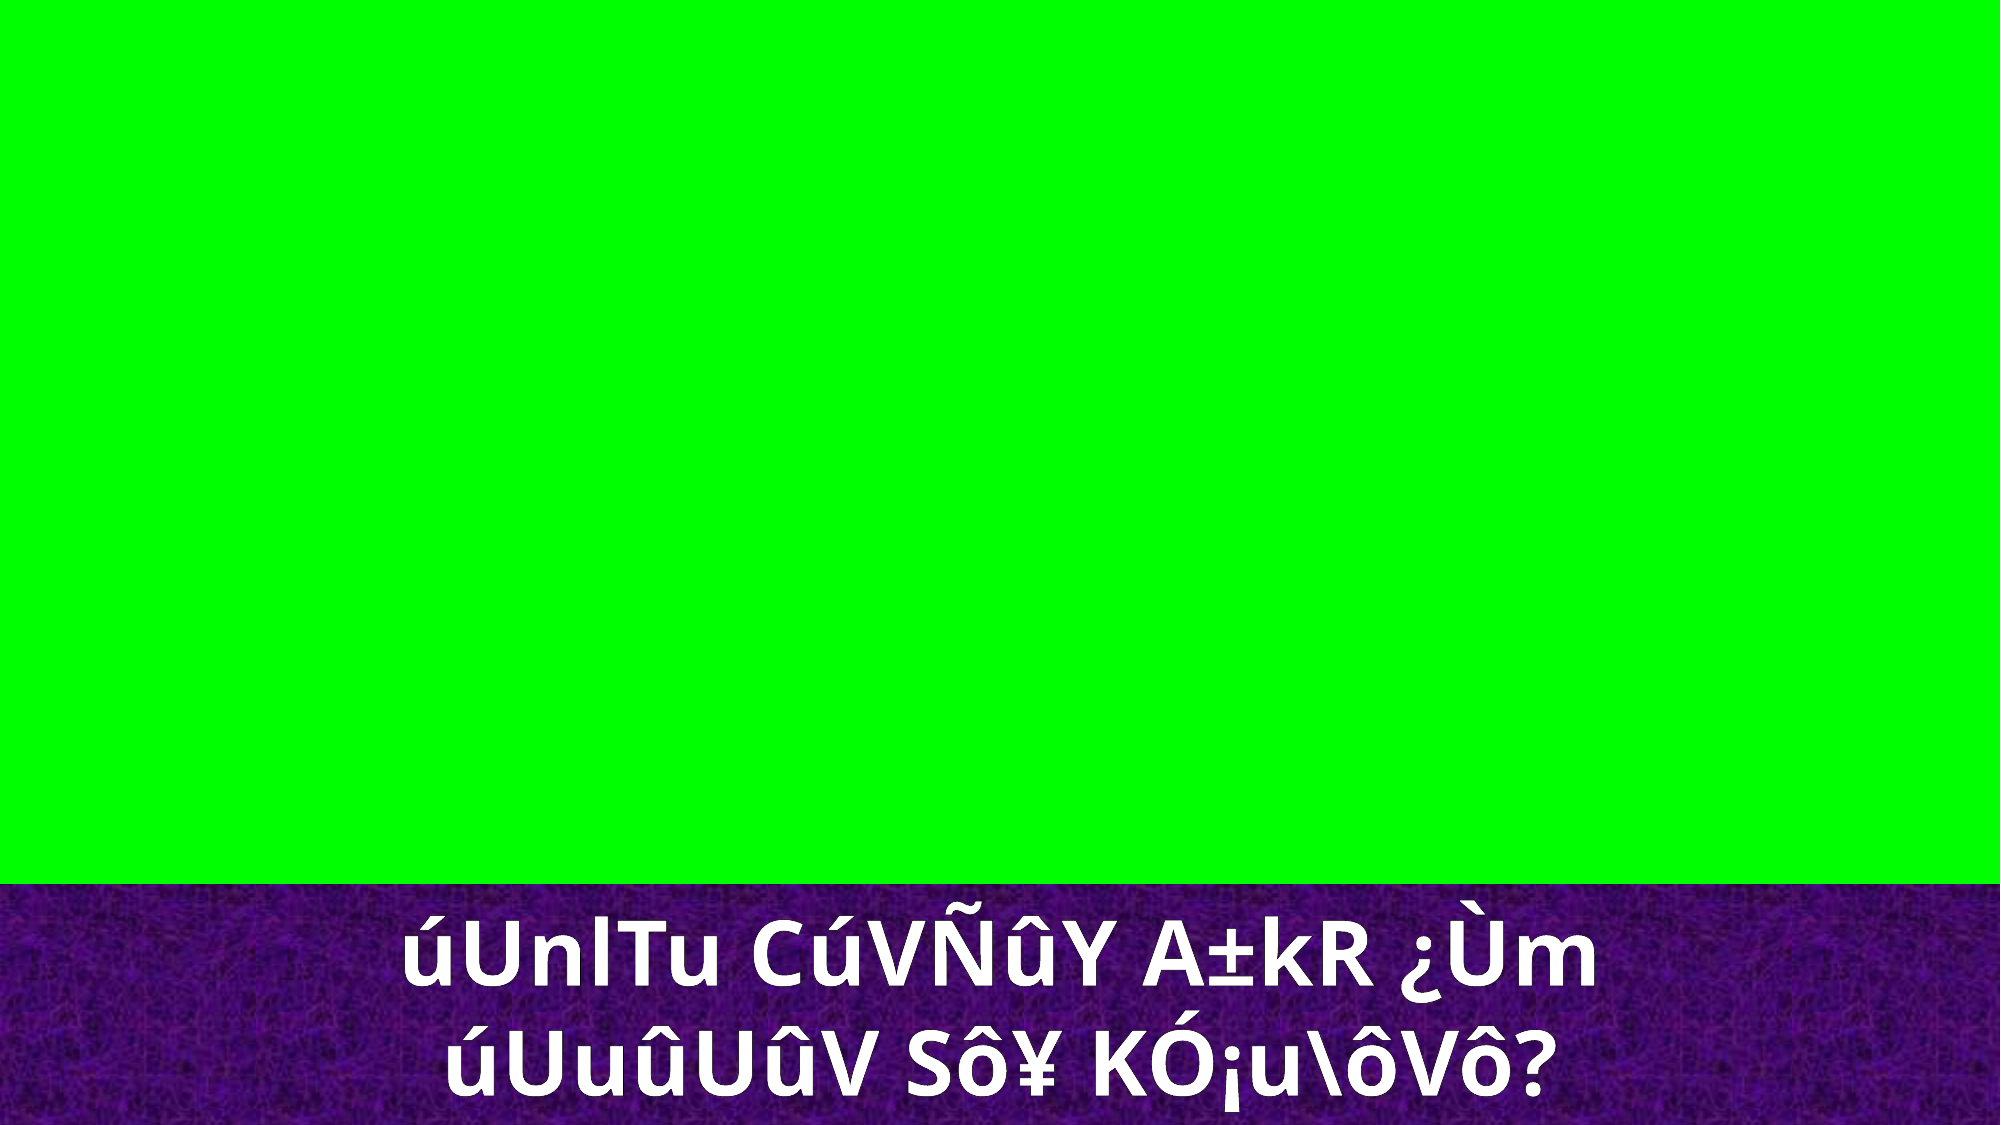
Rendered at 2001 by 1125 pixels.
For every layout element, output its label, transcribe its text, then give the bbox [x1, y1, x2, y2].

text_box úUnlTu CúVÑûY A±kR ¿Ùm úUuûUûV Sô¥ KÓ¡u\ôVô? [0, 886, 2000, 1122]
